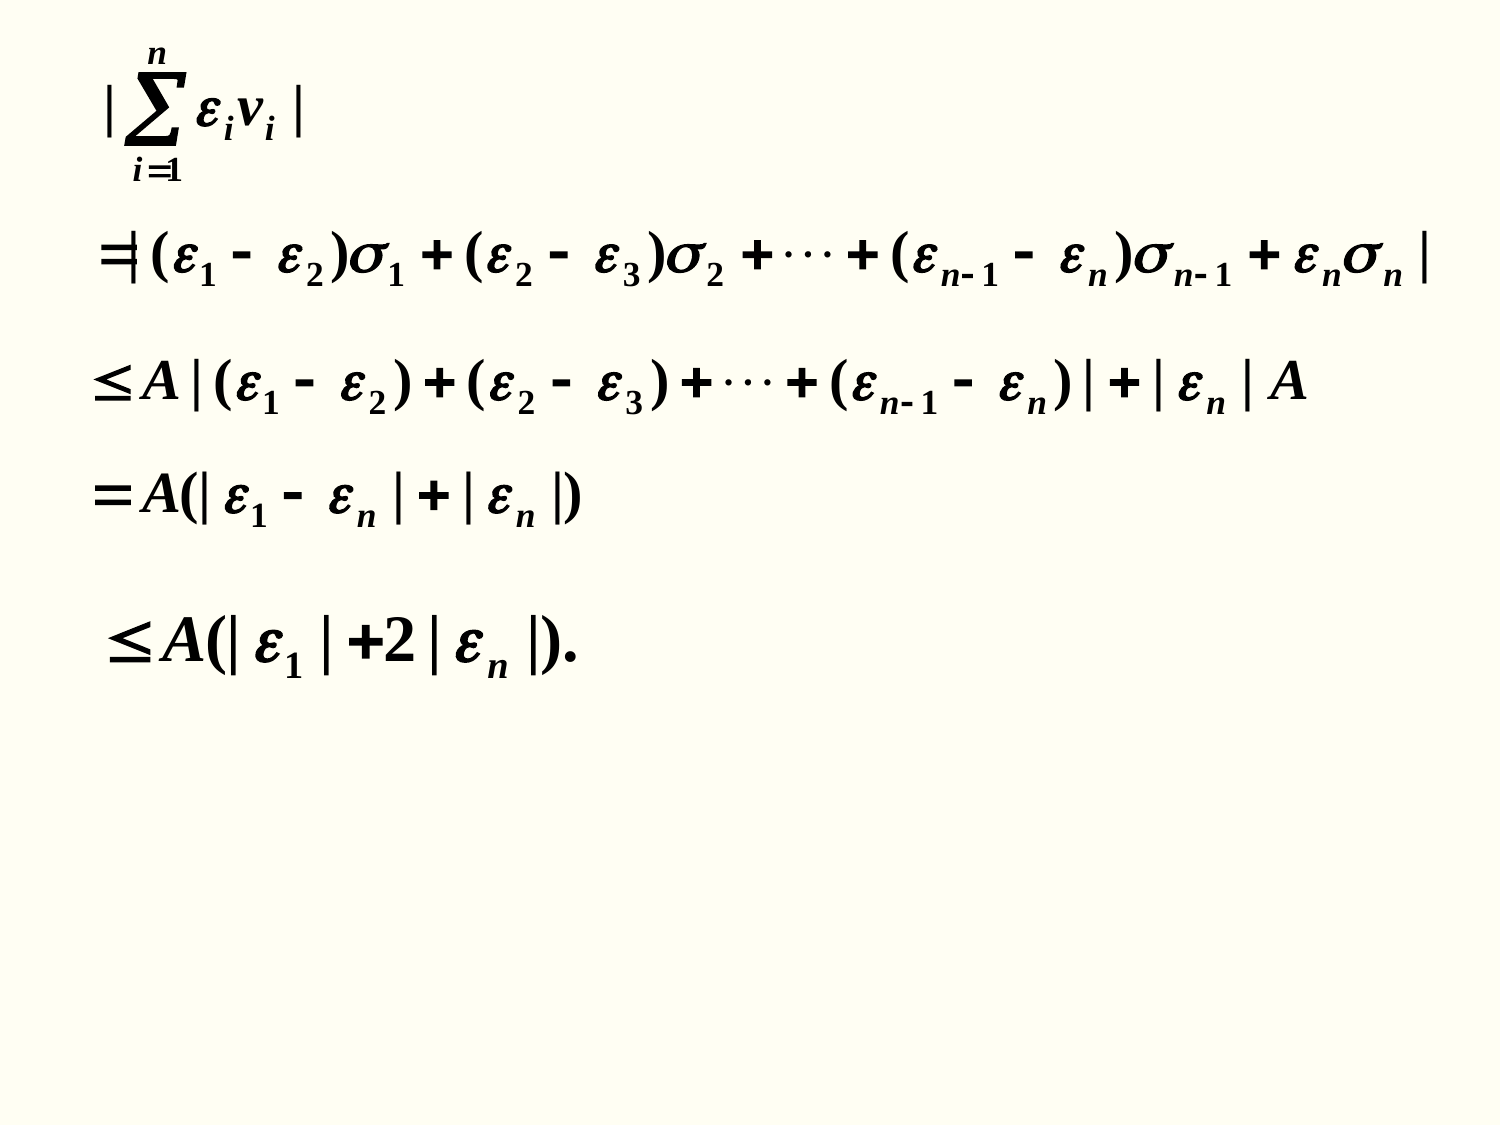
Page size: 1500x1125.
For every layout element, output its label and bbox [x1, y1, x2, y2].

text_box [74, 32, 307, 188]
text_box [92, 222, 1433, 293]
text_box [86, 462, 587, 534]
text_box [94, 594, 587, 695]
text_box [87, 349, 1313, 421]
